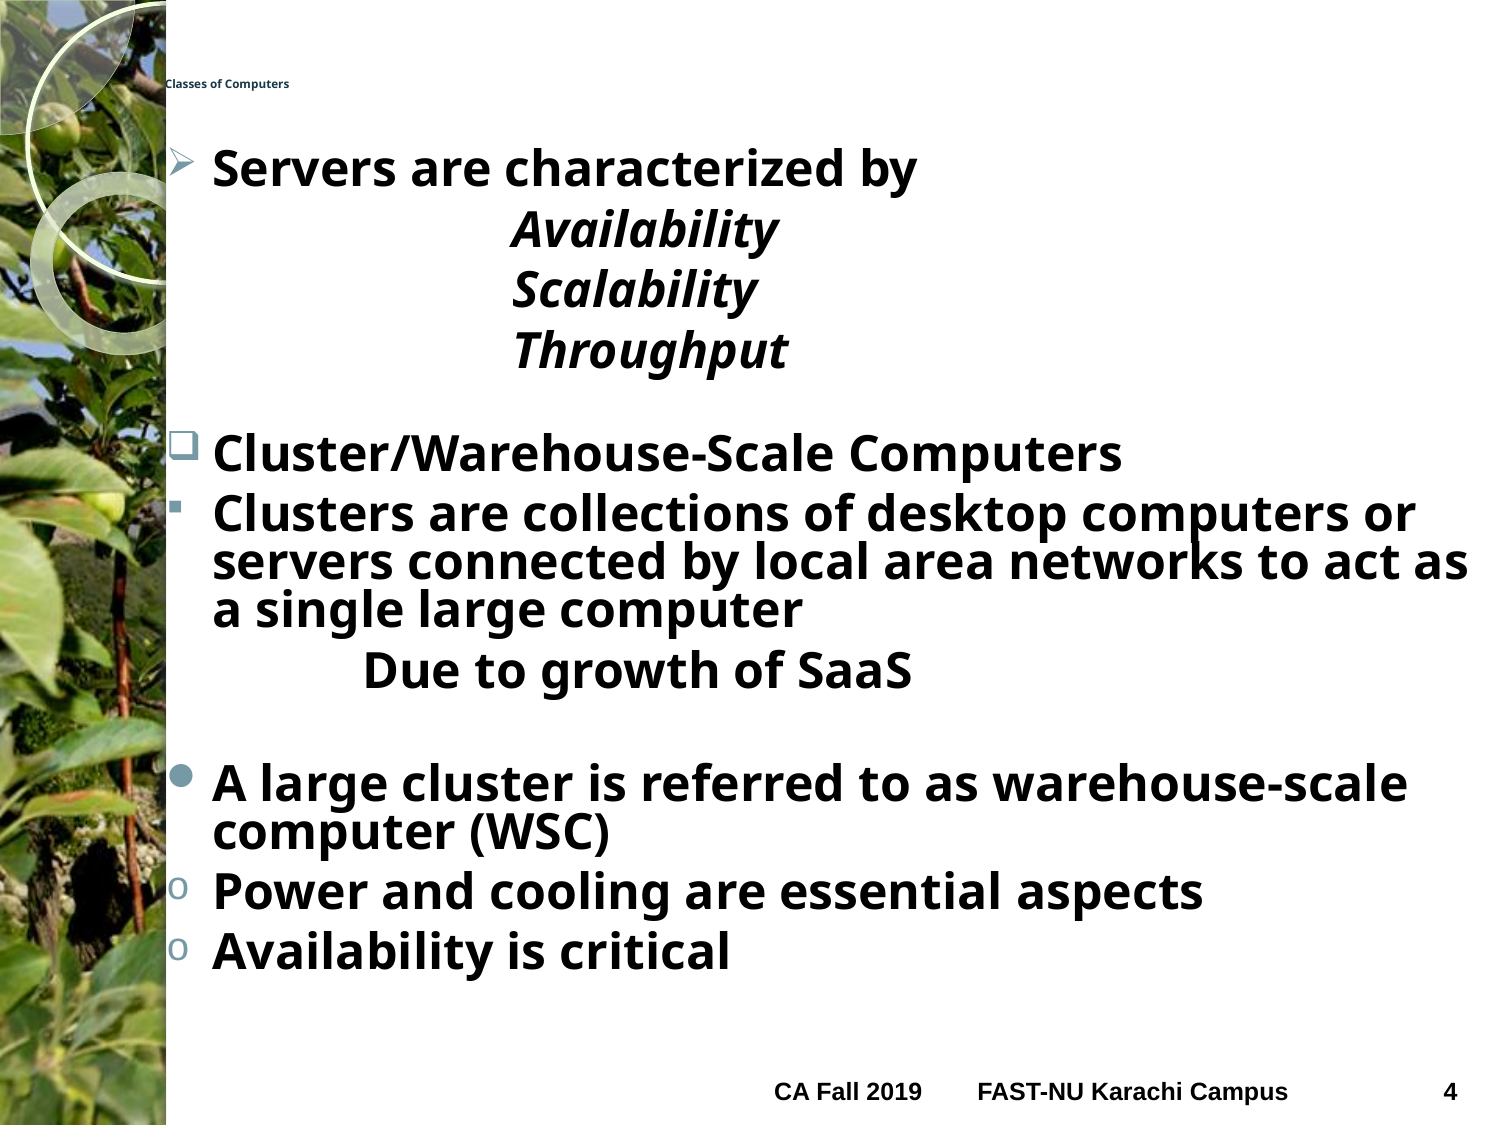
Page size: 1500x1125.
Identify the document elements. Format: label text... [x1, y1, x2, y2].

picture [32, 13, 160, 207]
picture [53, 241, 137, 332]
list Servers are characterized by Availability Scalability Throughput Cluster/Warehouse-Scale Computers Clusters are collections of desktop computers or servers connected by local area networks to act as a single large computer Due to growth of SaaS A large cluster is referred to as warehouse-scale computer (WSC) Power and cooling are essential aspects Availability is critical [137, 140, 1494, 1029]
picture [136, 0, 166, 4]
footer FAST-NU Karachi Campus [962, 1037, 1413, 1113]
picture [0, 134, 166, 1125]
picture [62, 195, 137, 276]
title Classes of Computers [150, 27, 1425, 140]
slide_number 4 [1413, 1034, 1488, 1113]
slide_number CA Fall 2019 [587, 1034, 938, 1113]
